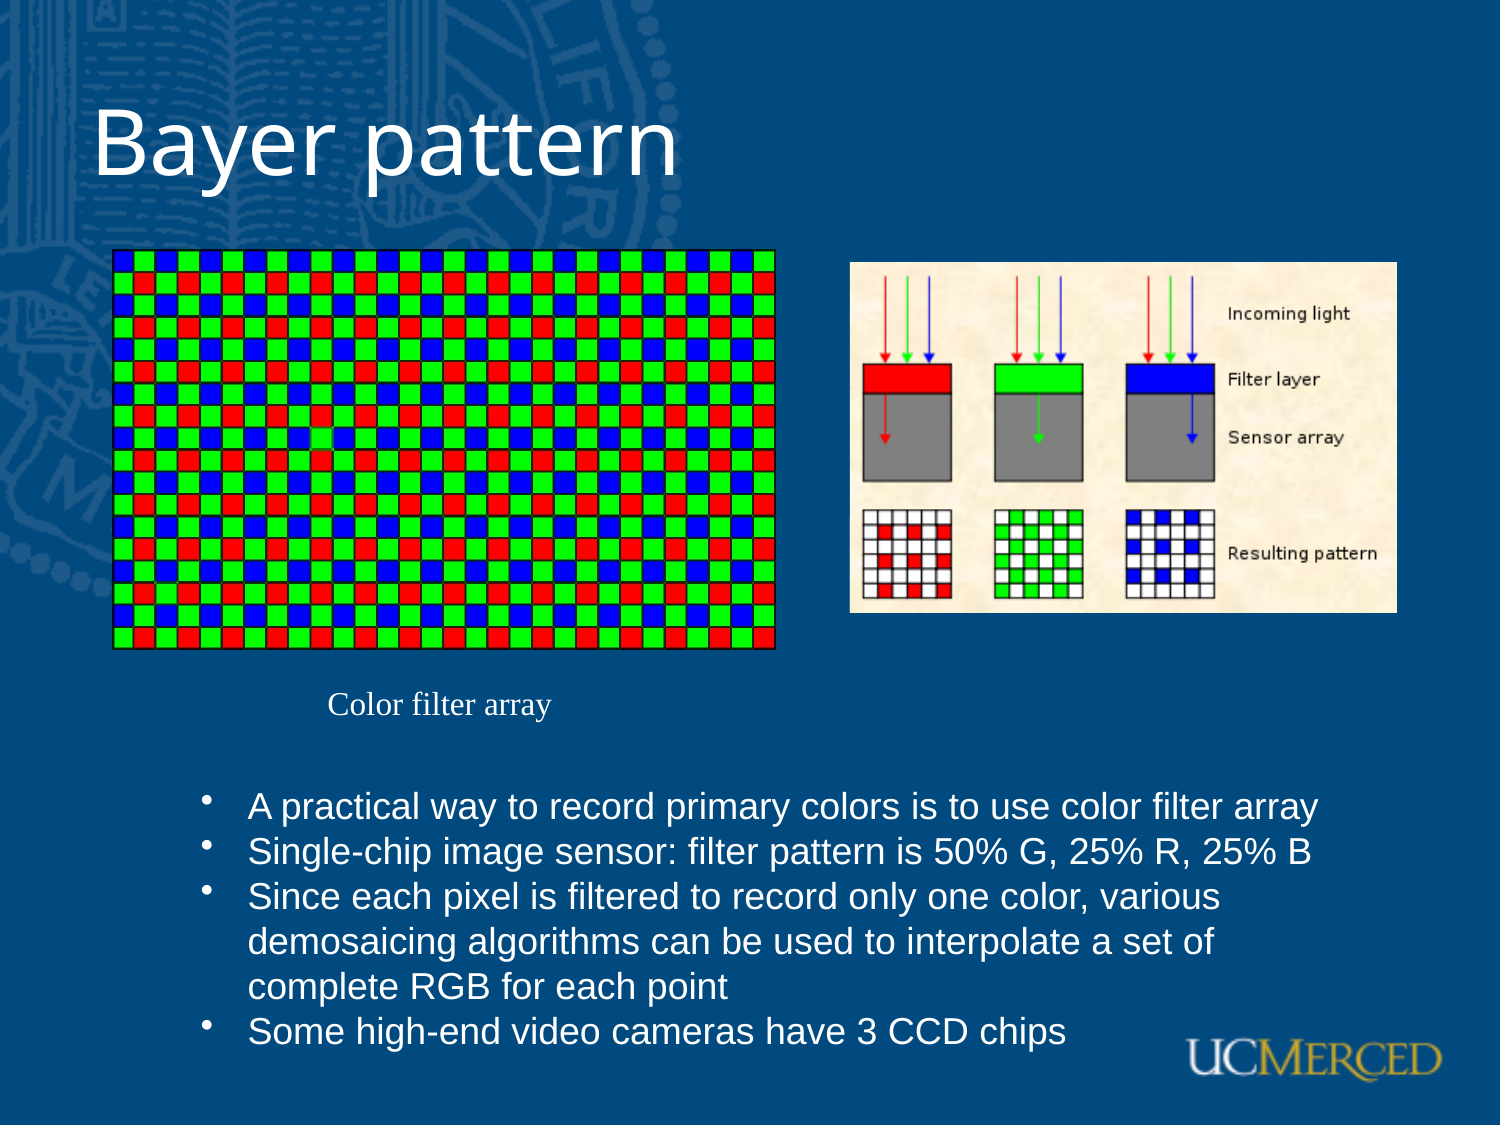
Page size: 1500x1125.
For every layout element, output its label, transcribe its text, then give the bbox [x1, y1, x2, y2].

picture [0, 0, 1500, 1125]
title Bayer pattern [75, 45, 1425, 233]
text_box A practical way to record primary colors is to use color filter array Single-chip image sensor: filter pattern is 50% G, 25% R, 25% B Since each pixel is filtered to record only one color, various demosaicing algorithms can be used to interpolate a set of complete RGB for each point Some high-end video cameras have 3 CCD chips [185, 774, 1386, 1060]
text_box Color filter array [312, 674, 613, 730]
